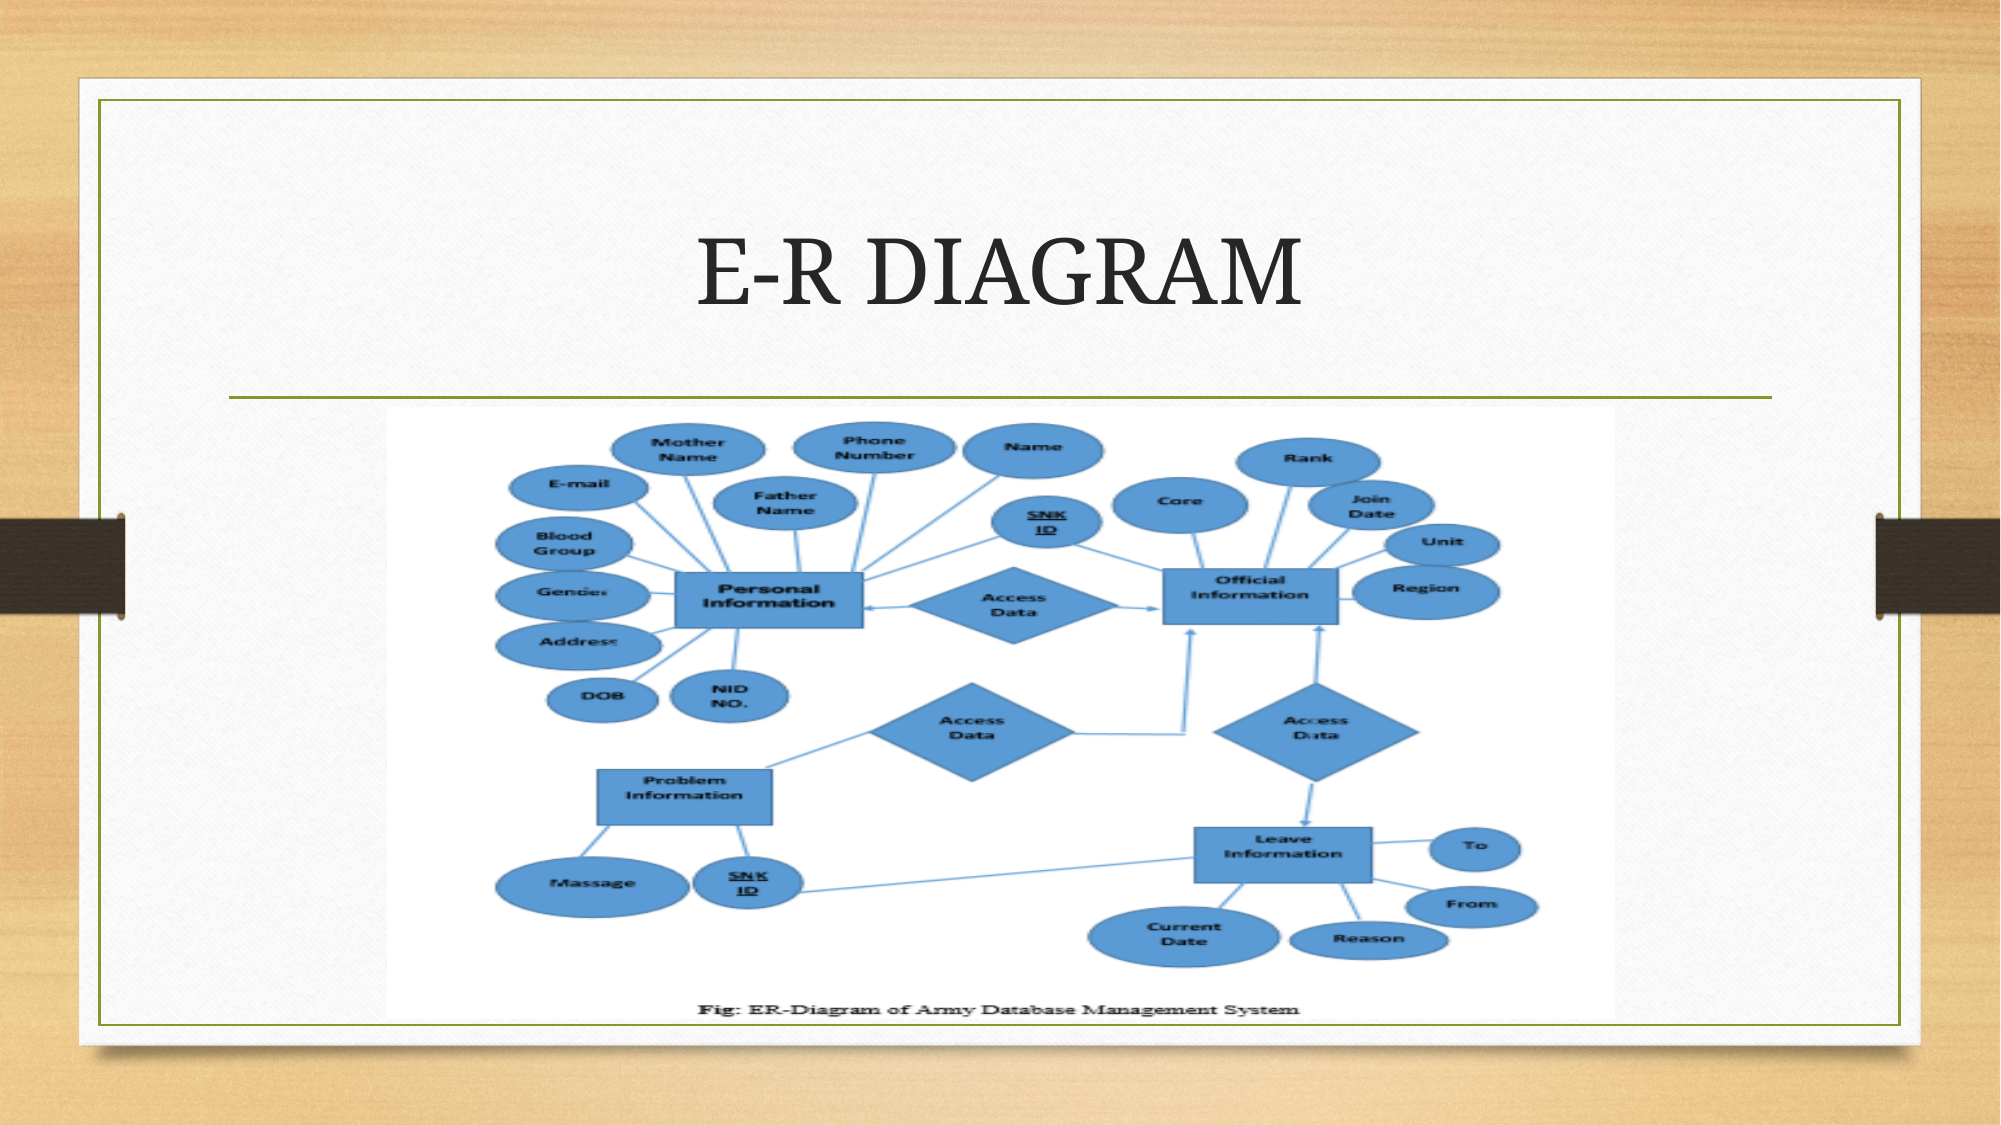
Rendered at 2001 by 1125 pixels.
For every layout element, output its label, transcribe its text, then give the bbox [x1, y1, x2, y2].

picture [0, 0, 2001, 1125]
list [387, 406, 1616, 1019]
title E-R DIAGRAM [212, 161, 1788, 375]
